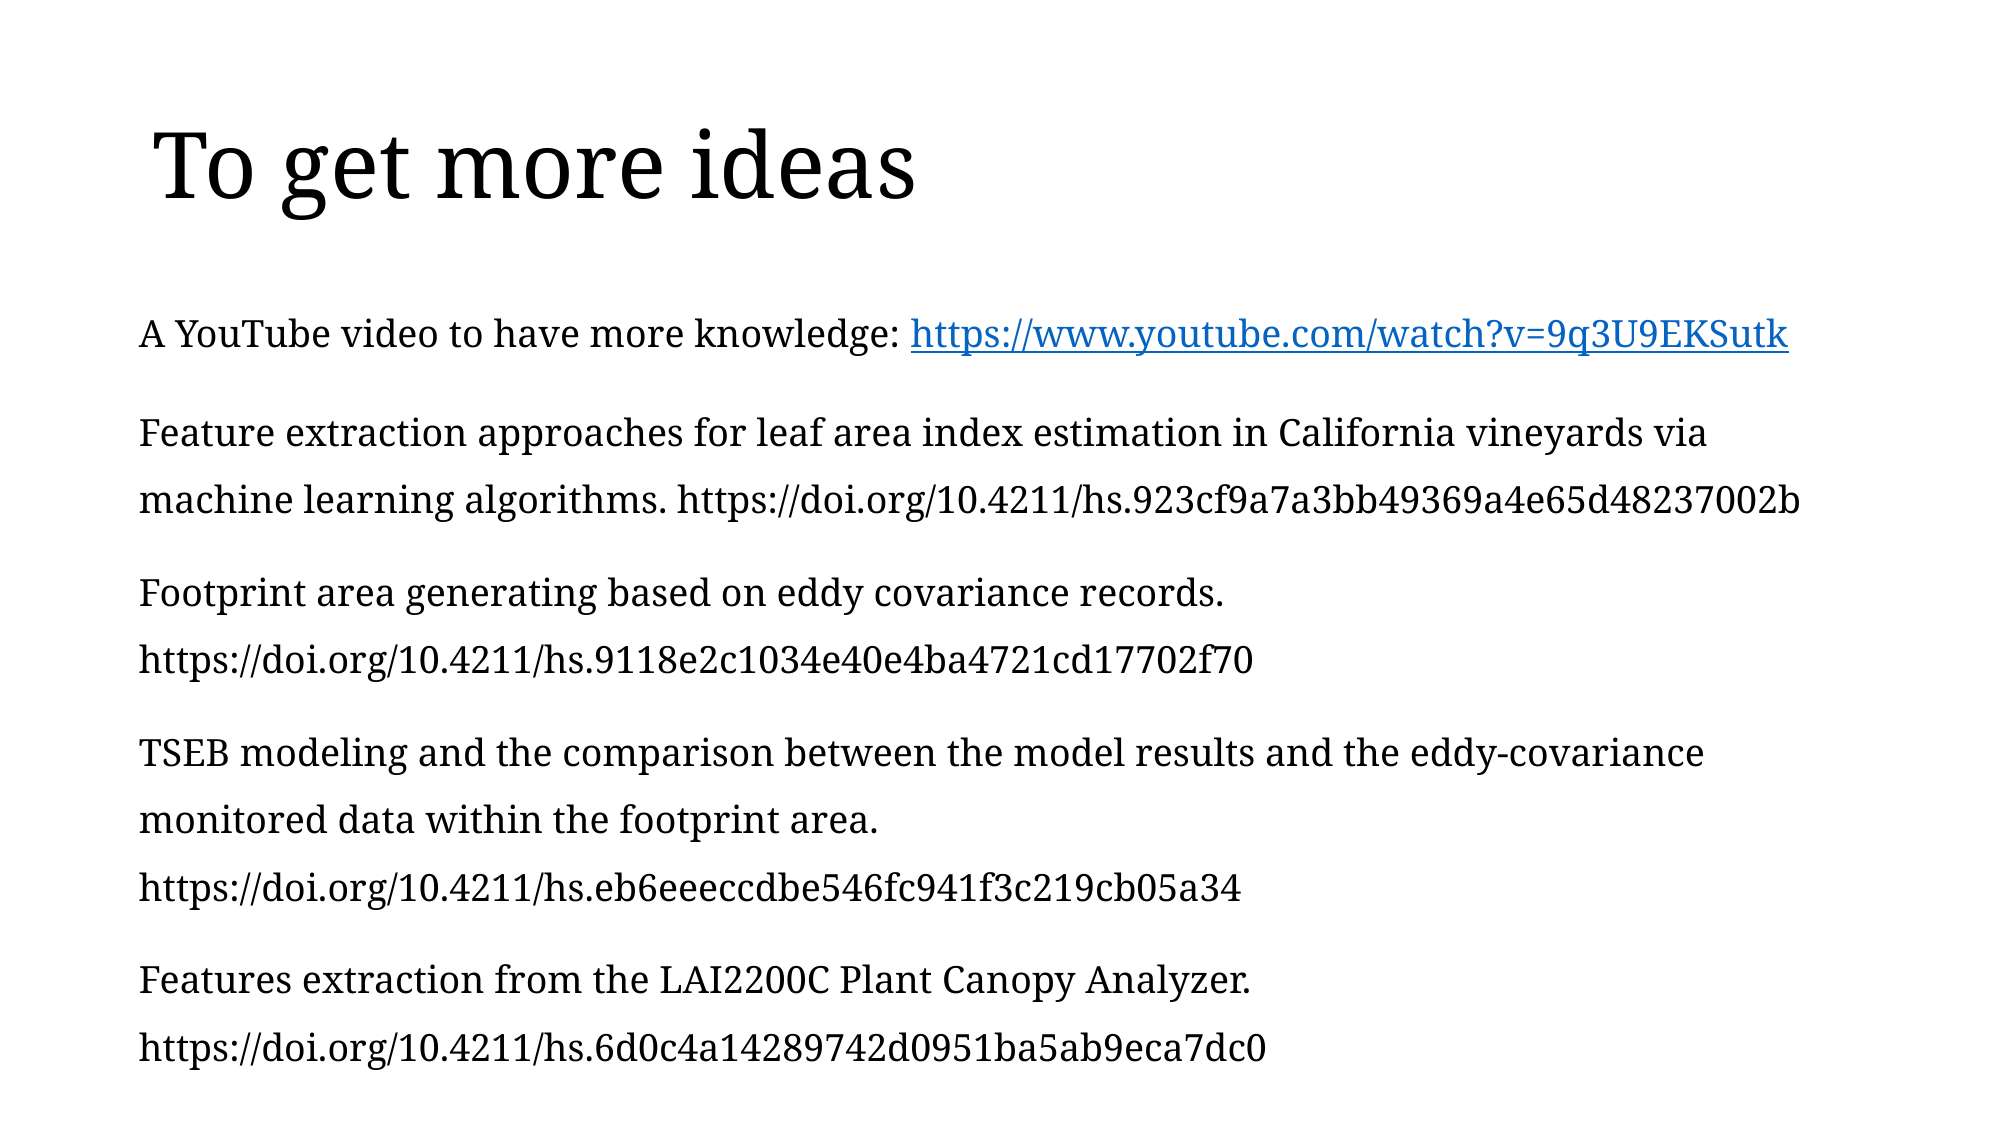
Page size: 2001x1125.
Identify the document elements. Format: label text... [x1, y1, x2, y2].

text_box A YouTube video to have more knowledge: https://www.youtube.com/watch?v=9q3U9EKSutk Feature extraction approaches for leaf area index estimation in California vineyards via machine learning algorithms. https://doi.org/10.4211/hs.923cf9a7a3bb49369a4e65d48237002b Footprint area generating based on eddy covariance records. https://doi.org/10.4211/hs.9118e2c1034e40e4ba4721cd17702f70 TSEB modeling and the comparison between the model results and the eddy-covariance monitored data within the footprint area. https://doi.org/10.4211/hs.eb6eeeccdbe546fc941f3c219cb05a34 Features extraction from the LAI2200C Plant Canopy Analyzer. https://doi.org/10.4211/hs.6d0c4a14289742d0951ba5ab9eca7dc0 [124, 277, 1863, 1077]
title To get more ideas [137, 59, 1863, 278]
